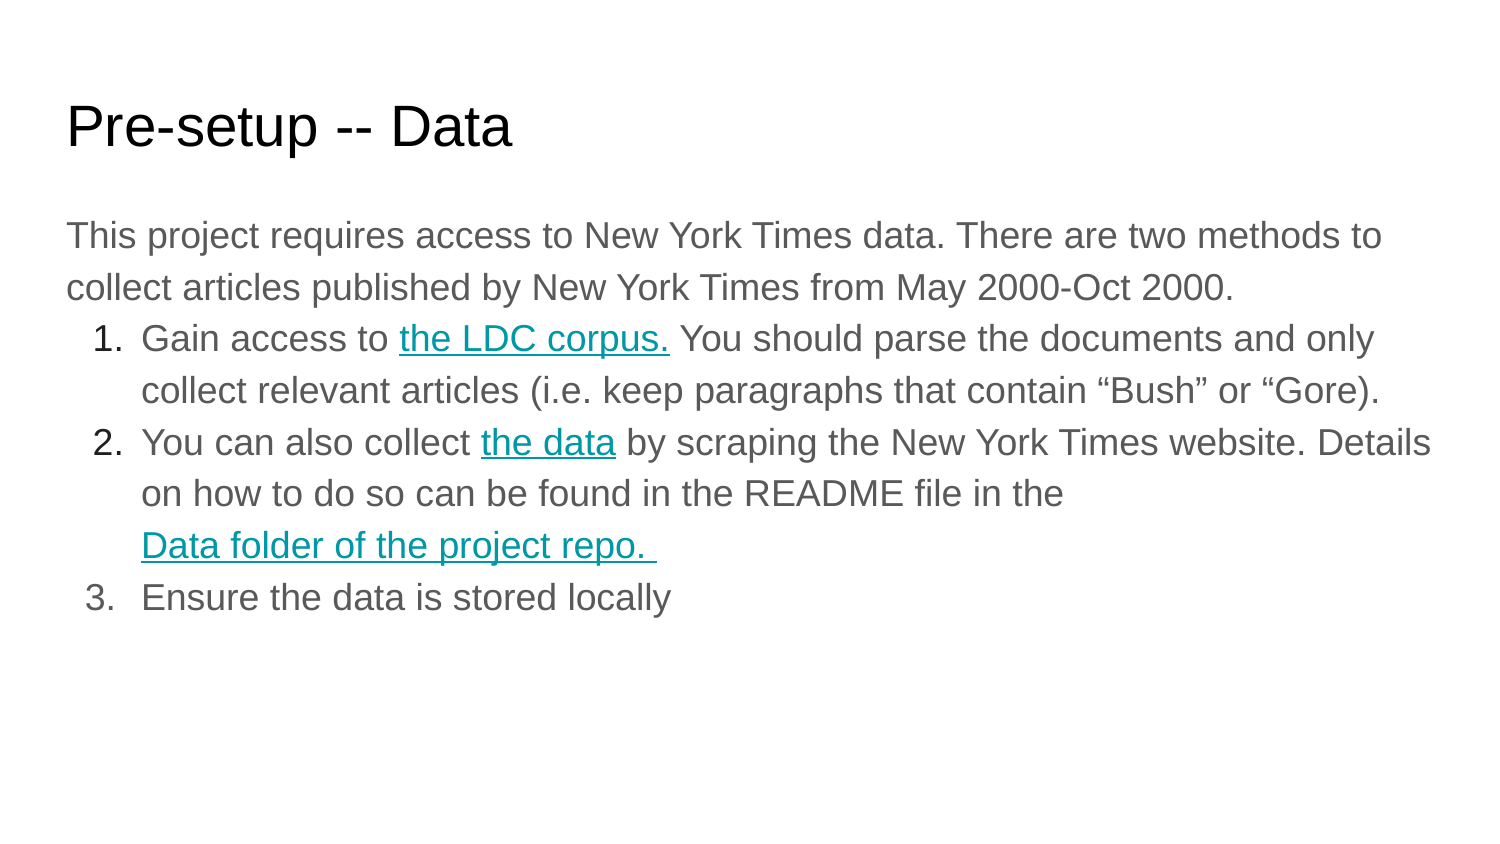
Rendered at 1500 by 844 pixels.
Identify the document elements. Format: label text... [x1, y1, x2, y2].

title Pre-setup -- Data [51, 72, 1449, 167]
list This project requires access to New York Times data. There are two methods to collect articles published by New York Times from May 2000-Oct 2000. Gain access to the LDC corpus. You should parse the documents and only collect relevant articles (i.e. keep paragraphs that contain “Bush” or “Gore). You can also collect the data by scraping the New York Times website. Details on how to do so can be found in the README file in the Data folder of the project repo. Ensure the data is stored locally [51, 189, 1449, 750]
